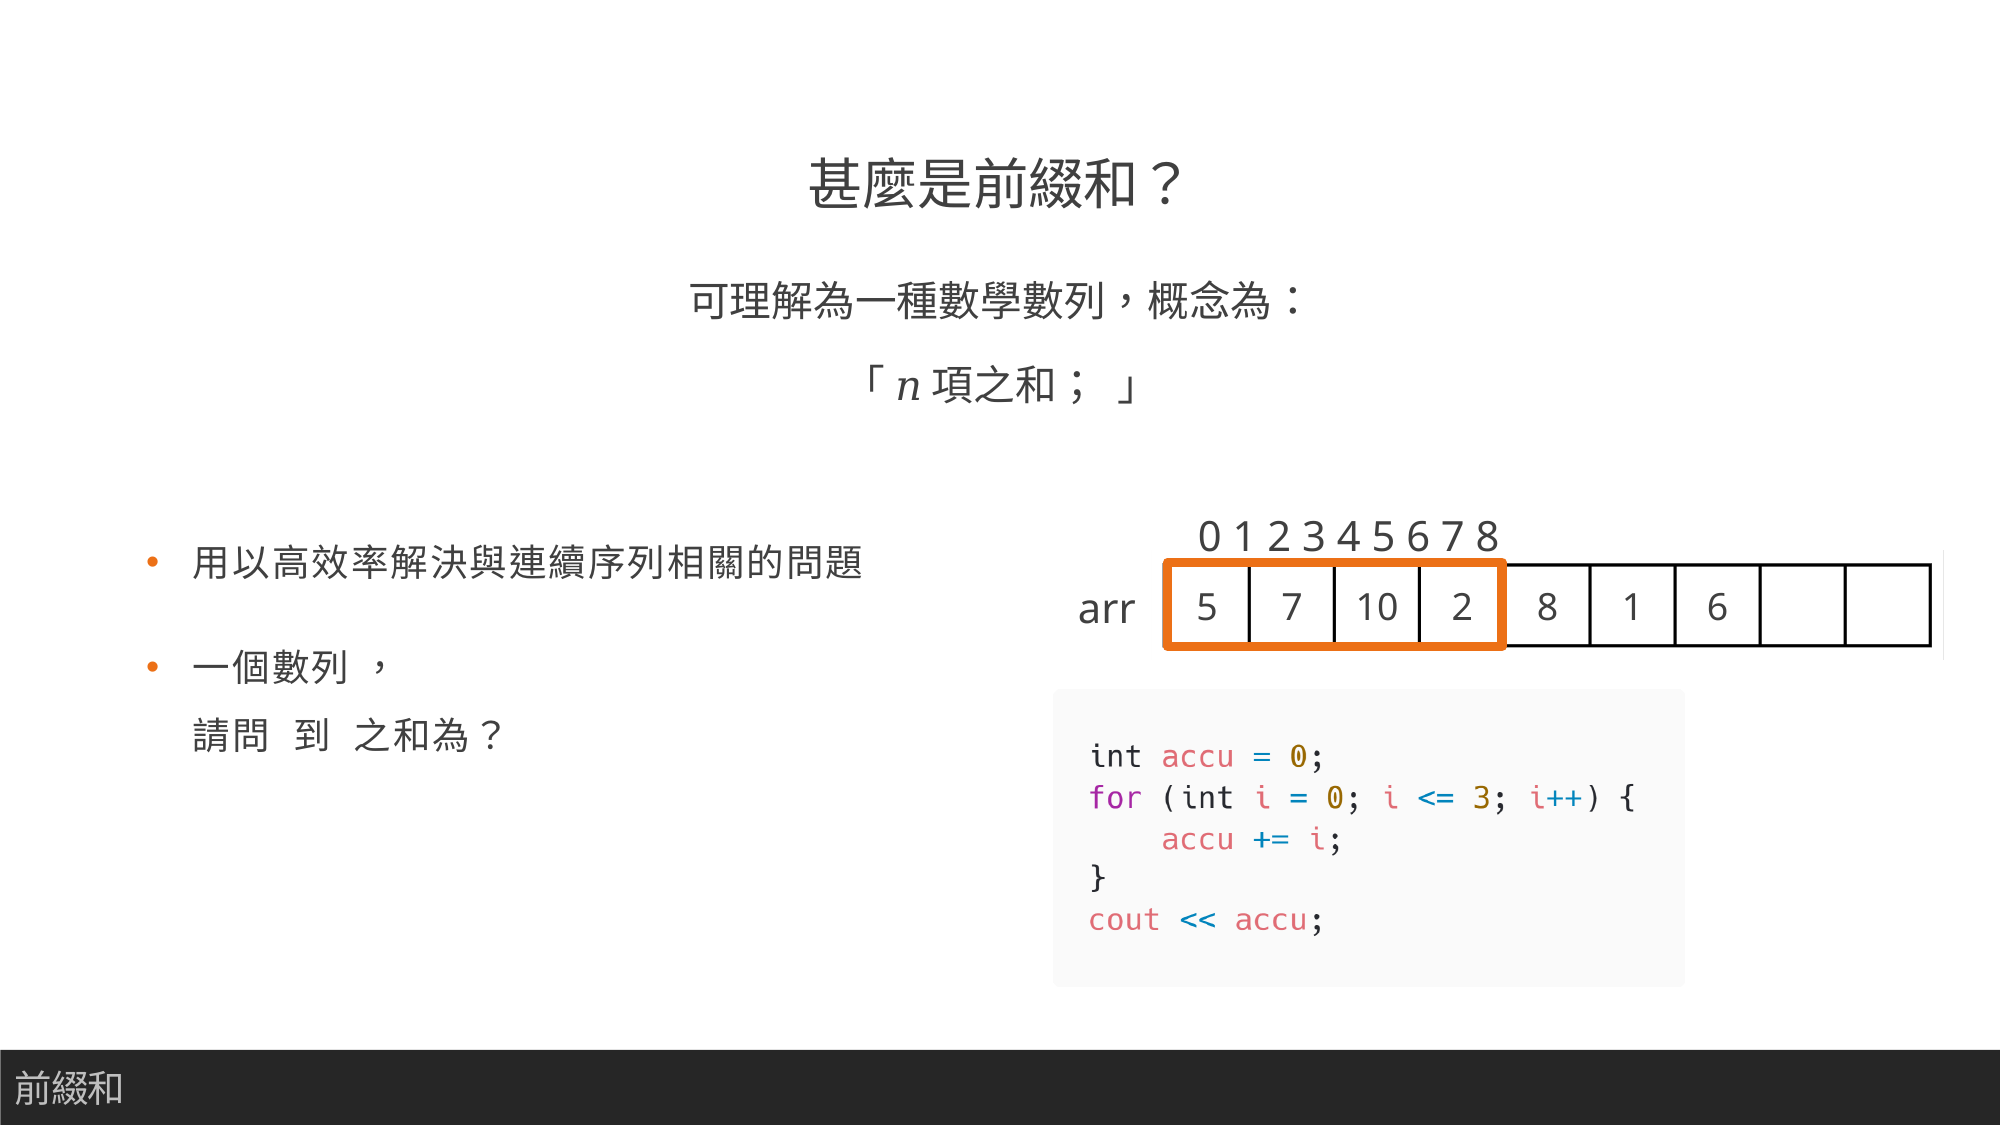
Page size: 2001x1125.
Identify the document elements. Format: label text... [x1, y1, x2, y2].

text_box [189, 134, 1798, 446]
picture [1052, 689, 1685, 988]
text_box 前綴和 [0, 1062, 616, 1125]
text_box 0 1 2 3 4 5 6 7 8 [1168, 477, 1911, 547]
picture [1150, 550, 1945, 660]
text_box arr [955, 550, 1149, 659]
